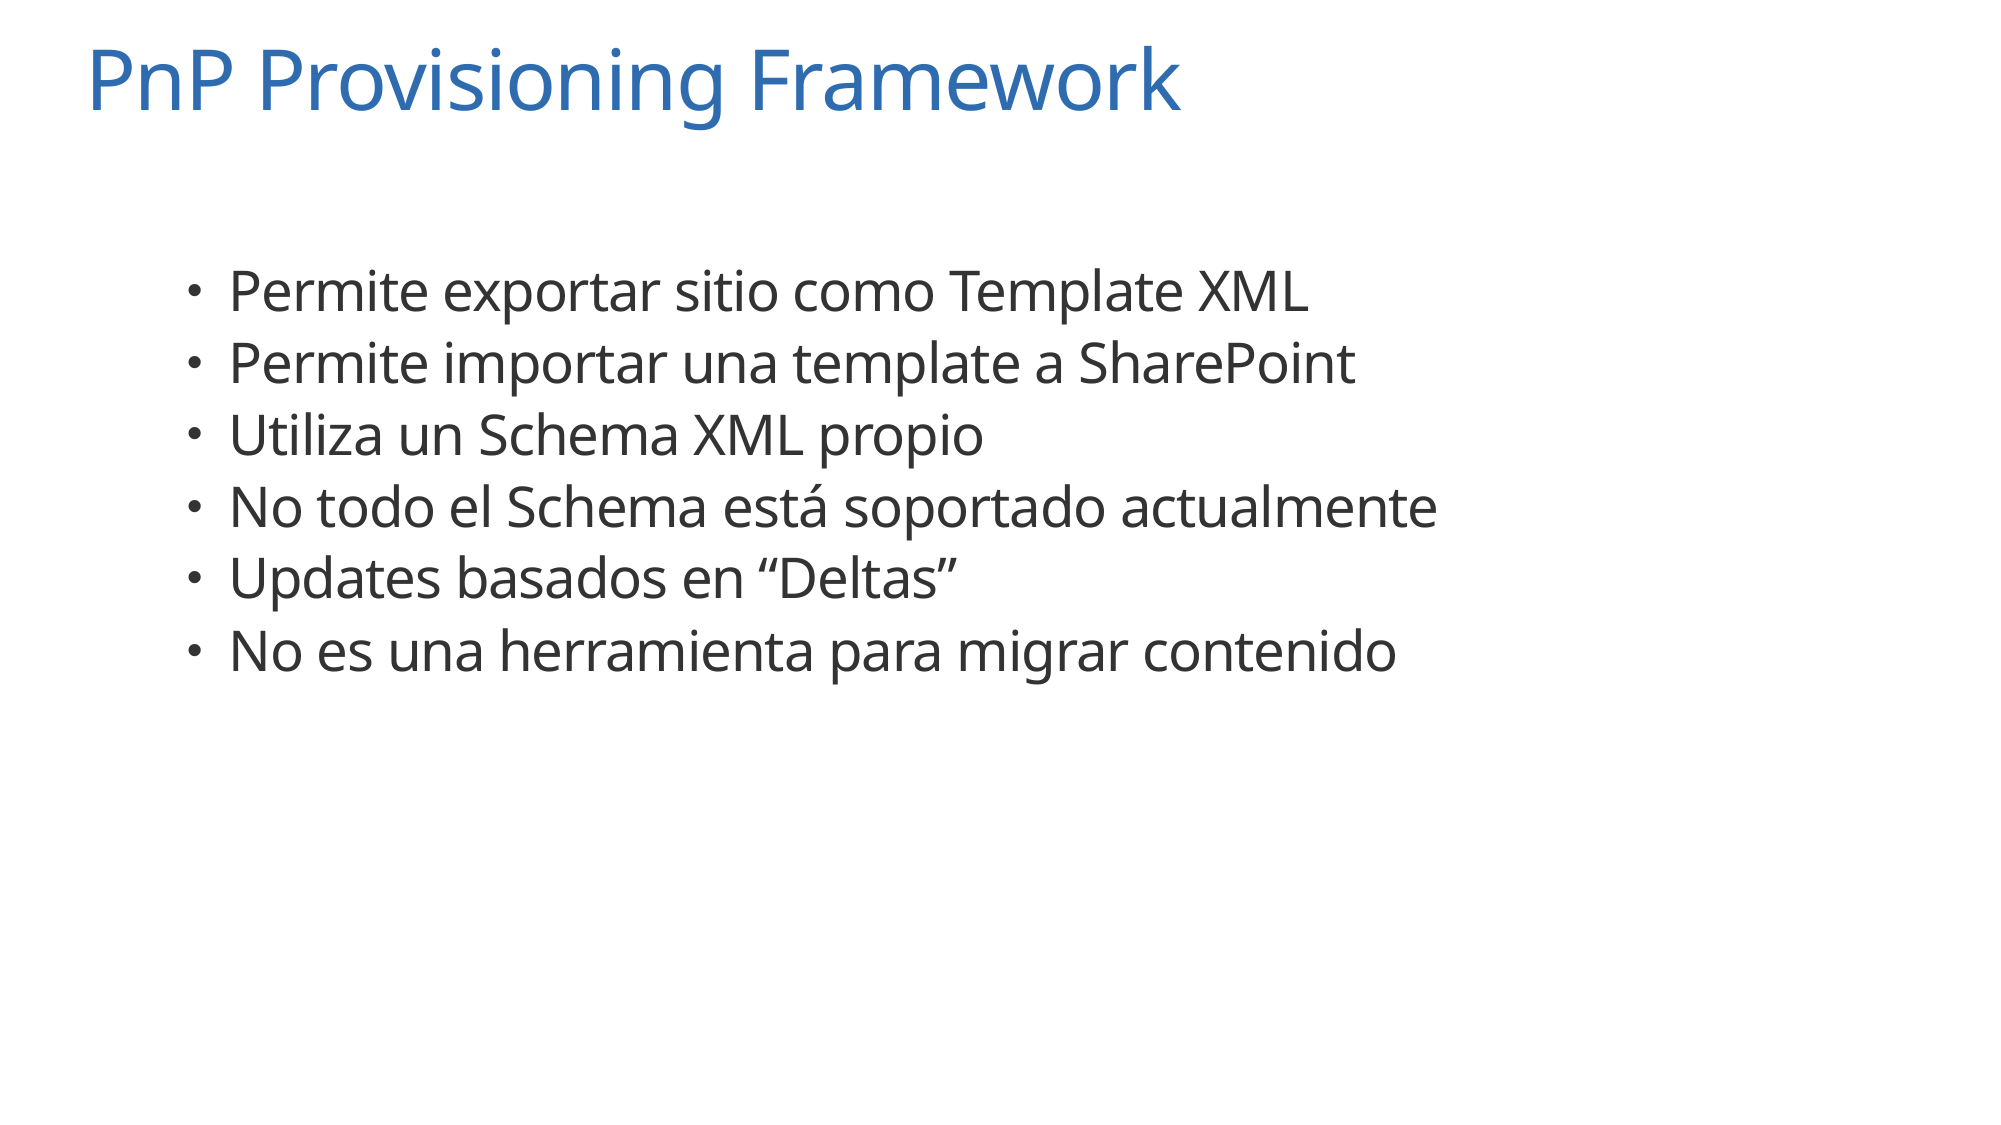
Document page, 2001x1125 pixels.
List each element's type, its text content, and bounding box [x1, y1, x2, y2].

title PnP Provisioning Framework [85, 37, 1915, 161]
list Permite exportar sitio como Template XML Permite importar una template a SharePoint Utiliza un Schema XML propio No todo el Schema está soportado actualmente Updates basados en “Deltas” No es una herramienta para migrar contenido [186, 262, 2000, 1005]
